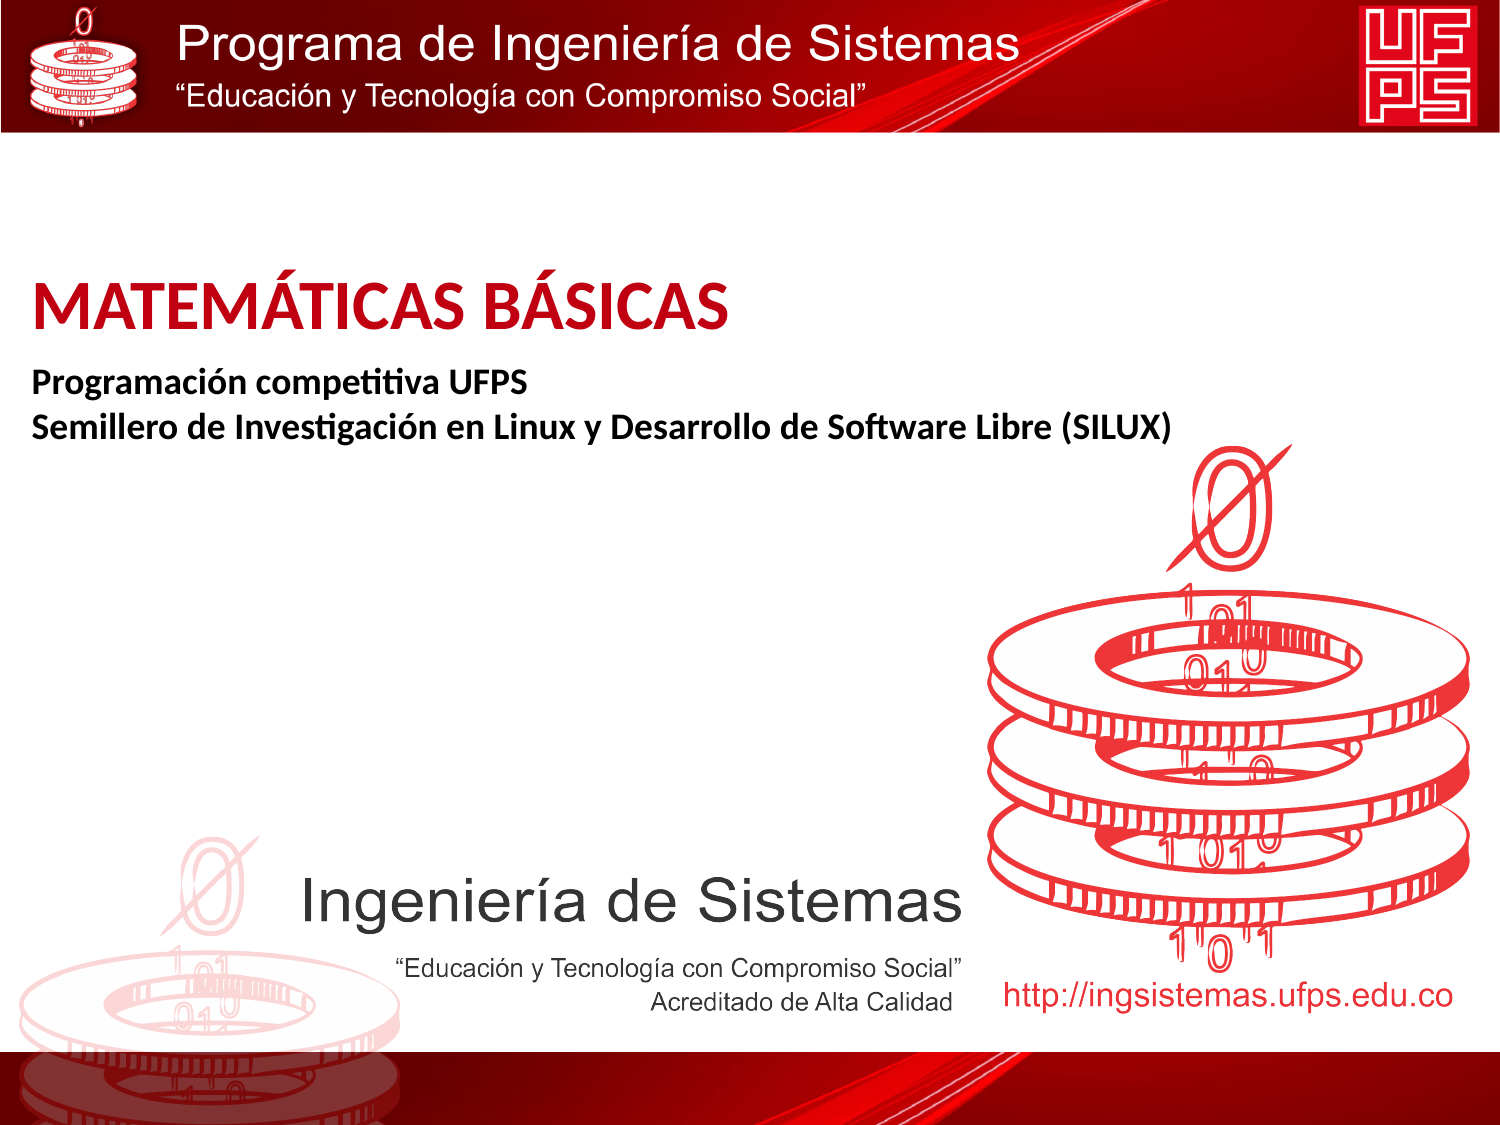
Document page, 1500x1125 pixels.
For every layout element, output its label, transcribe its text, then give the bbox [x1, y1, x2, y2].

picture [0, 0, 1500, 133]
picture [0, 824, 1500, 1125]
list Programación competitiva UFPS Semillero de Investigación en Linux y Desarrollo de Software Libre (SILUX) [16, 349, 1216, 500]
picture [987, 443, 1470, 1014]
title MATEMÁTICAS BÁSICAS [16, 255, 1478, 347]
